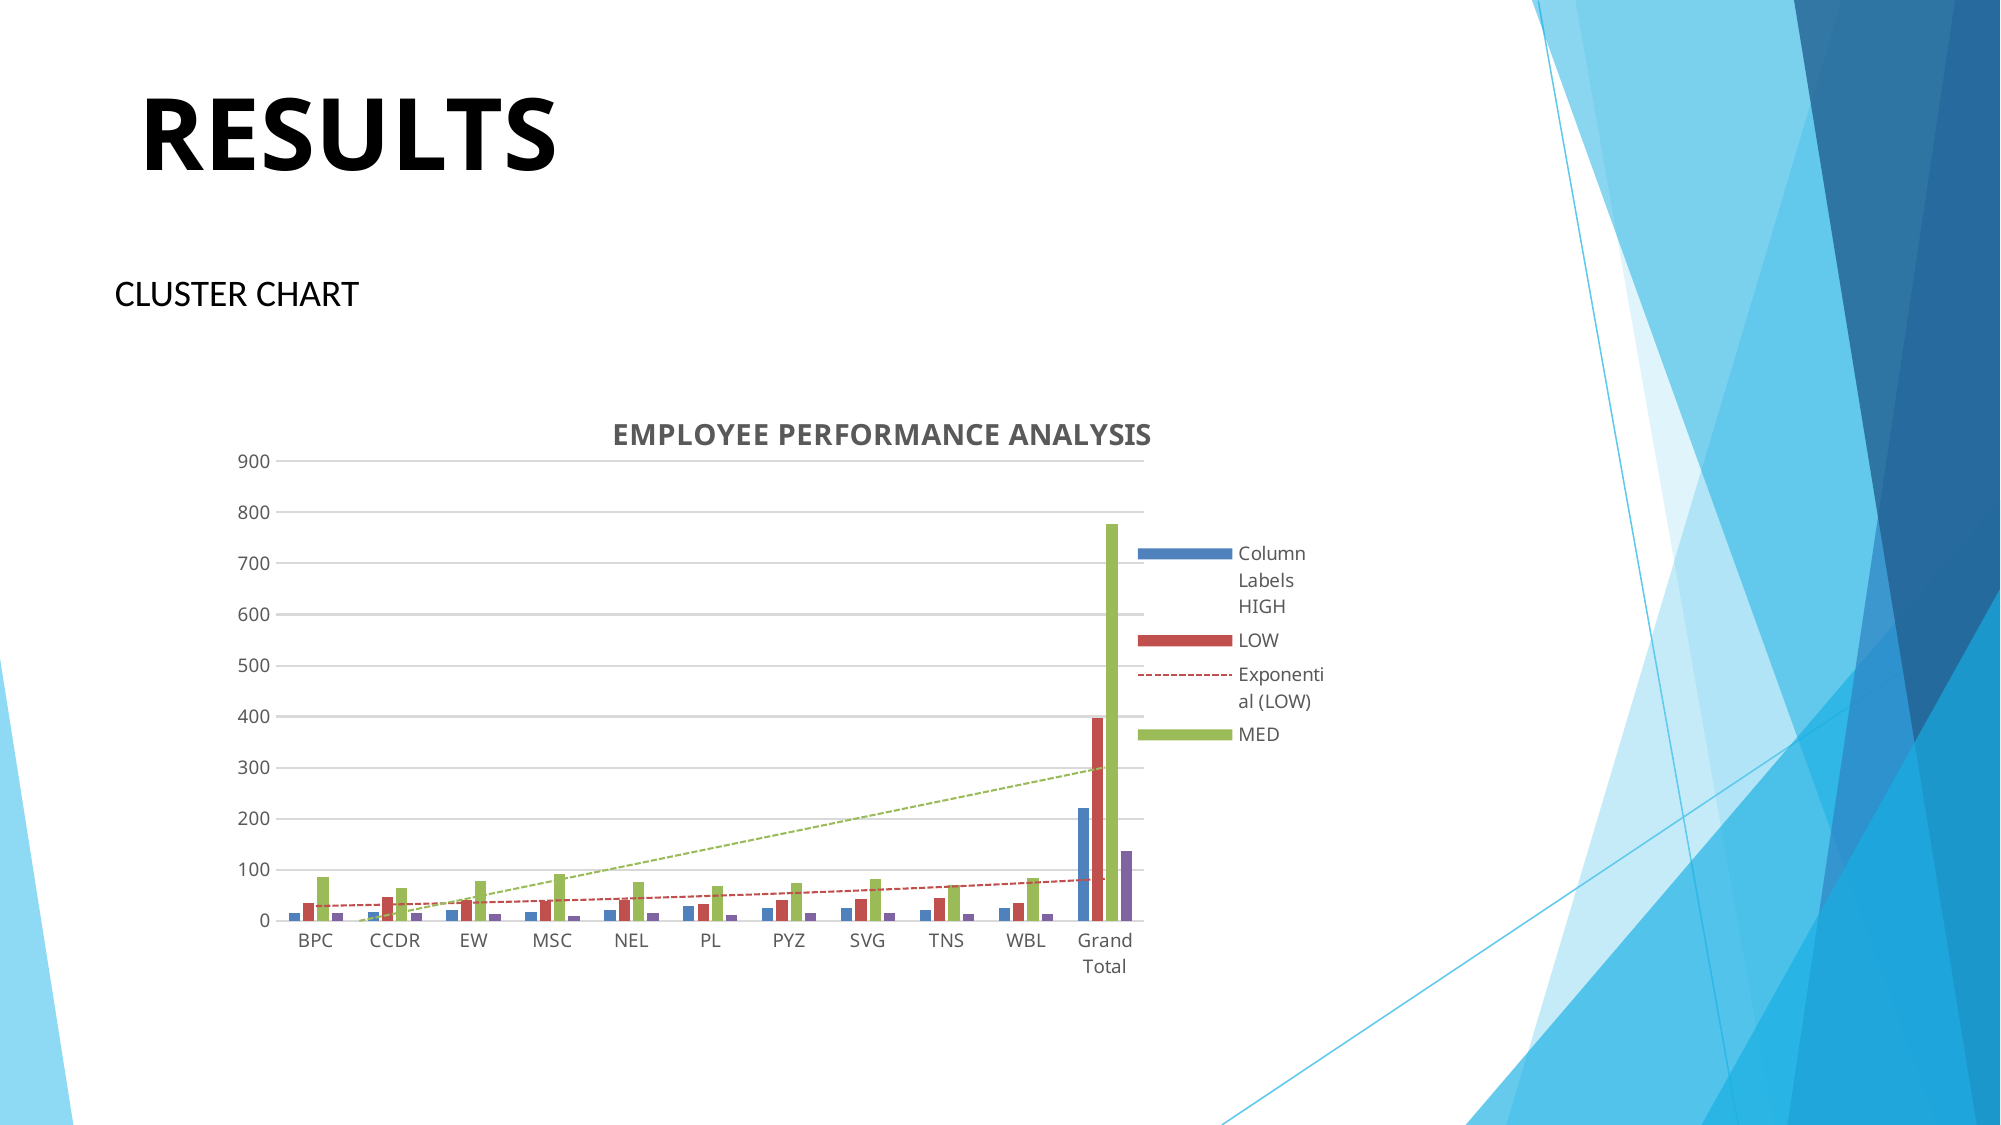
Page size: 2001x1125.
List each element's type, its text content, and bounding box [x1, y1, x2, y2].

chart [225, 329, 1367, 1056]
title RESULTS [123, 62, 1877, 173]
list CLUSTER CHART [99, 260, 1901, 302]
